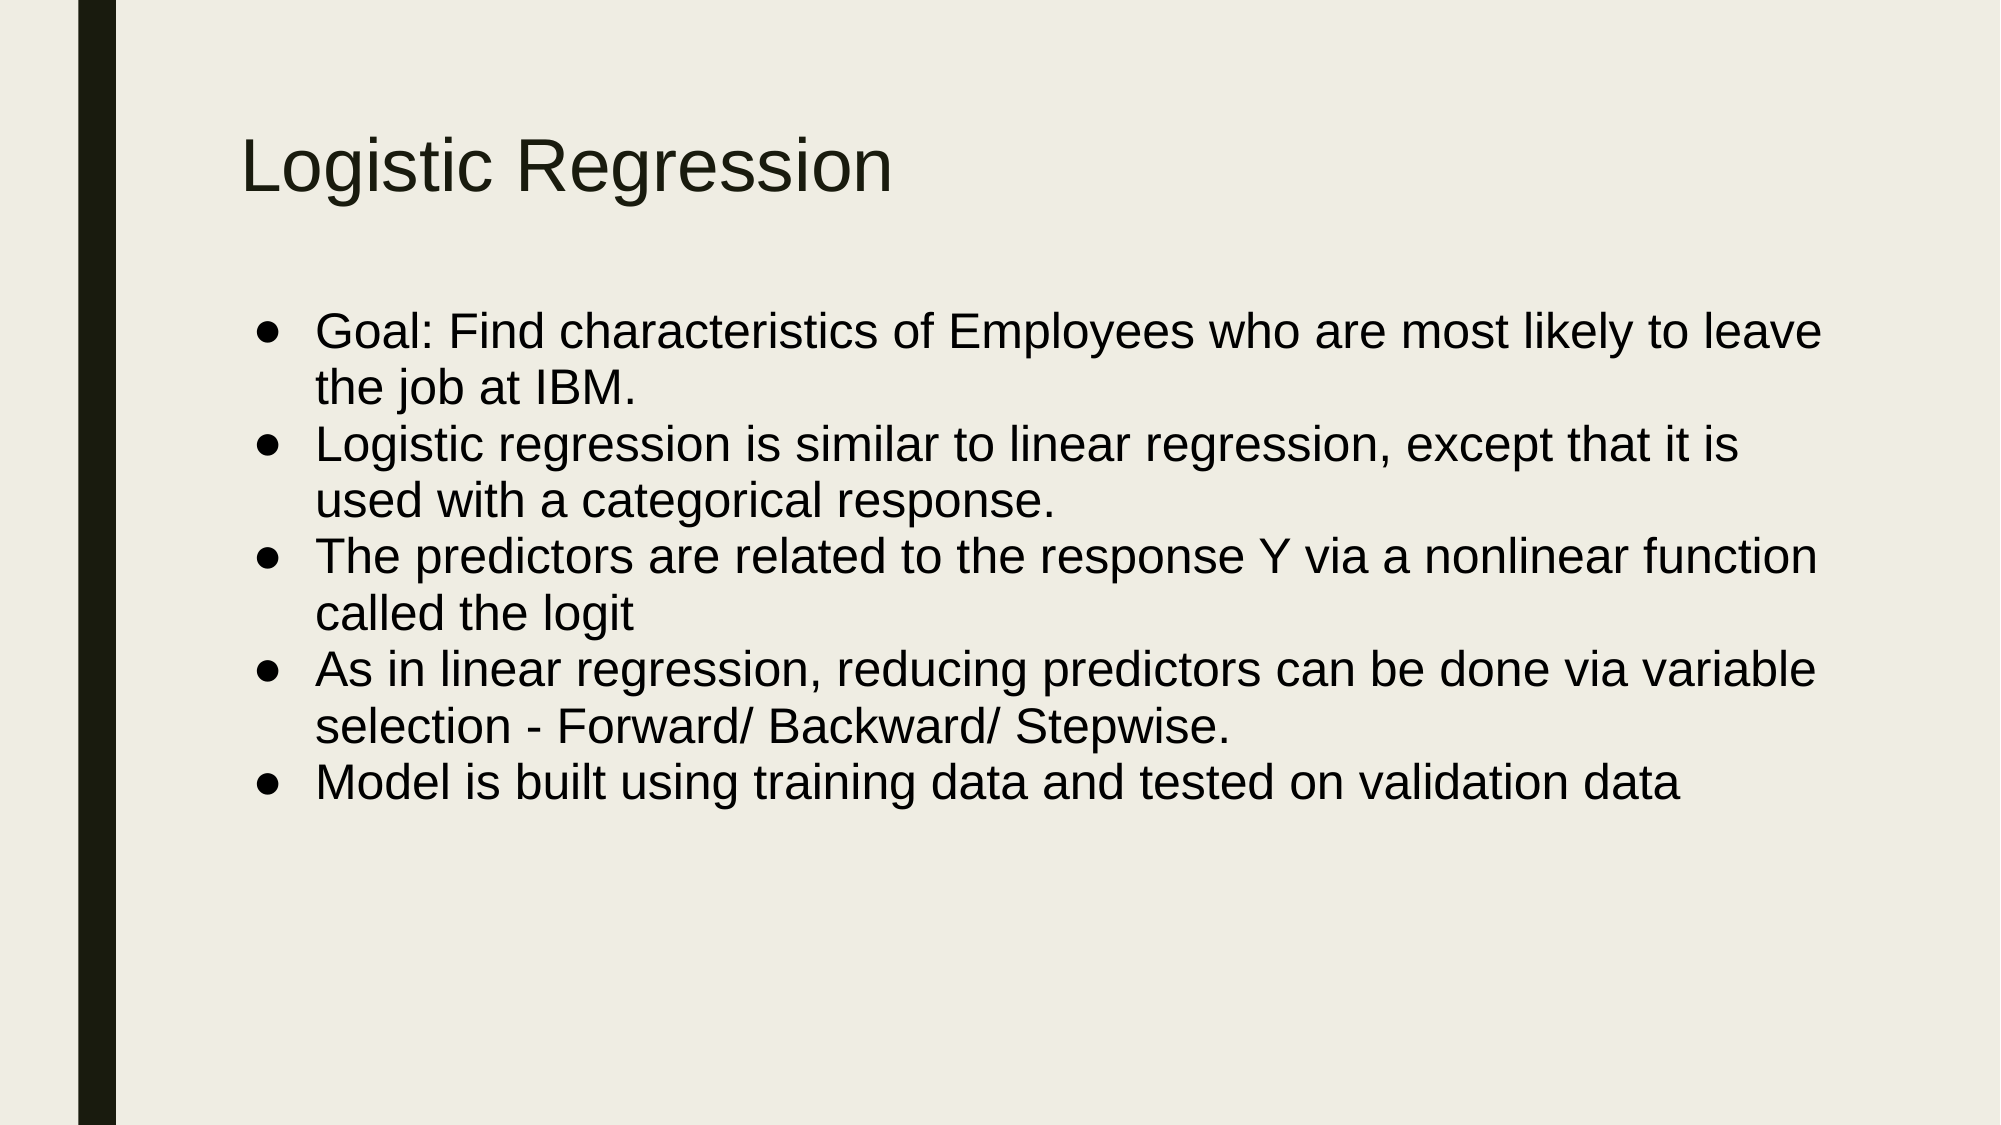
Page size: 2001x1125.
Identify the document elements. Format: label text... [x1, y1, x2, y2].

list Goal: Find characteristics of Employees who are most likely to leave the job at IBM. Logistic regression is similar to linear regression, except that it is used with a categorical response. The predictors are related to the response Y via a nonlinear function called the logit As in linear regression, reducing predictors can be done via variable selection - Forward/ Backward/ Stepwise. Model is built using training data and tested on validation data [225, 288, 1875, 1079]
title Logistic Regression [225, 112, 1800, 288]
